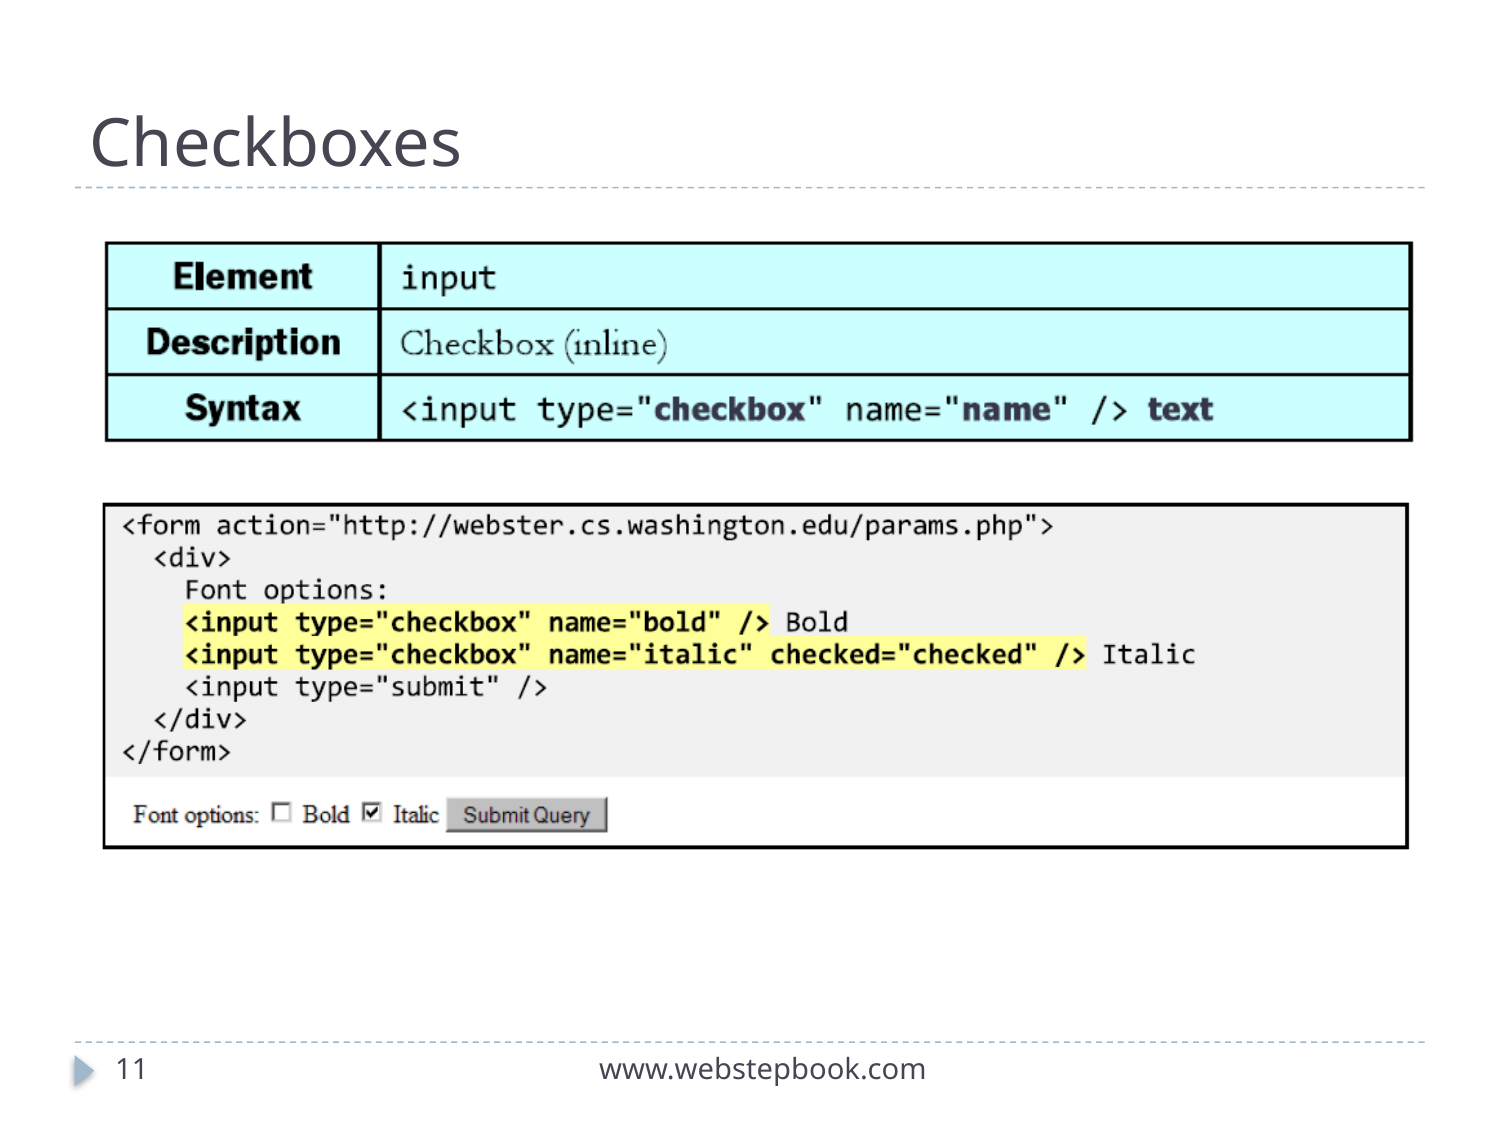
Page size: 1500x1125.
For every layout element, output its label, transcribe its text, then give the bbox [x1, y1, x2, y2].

footer www.webstepbook.com [475, 1042, 1051, 1103]
slide_number 11 [100, 1042, 426, 1103]
picture [99, 499, 1413, 853]
picture [99, 234, 1418, 451]
title Checkboxes [75, 24, 1425, 188]
